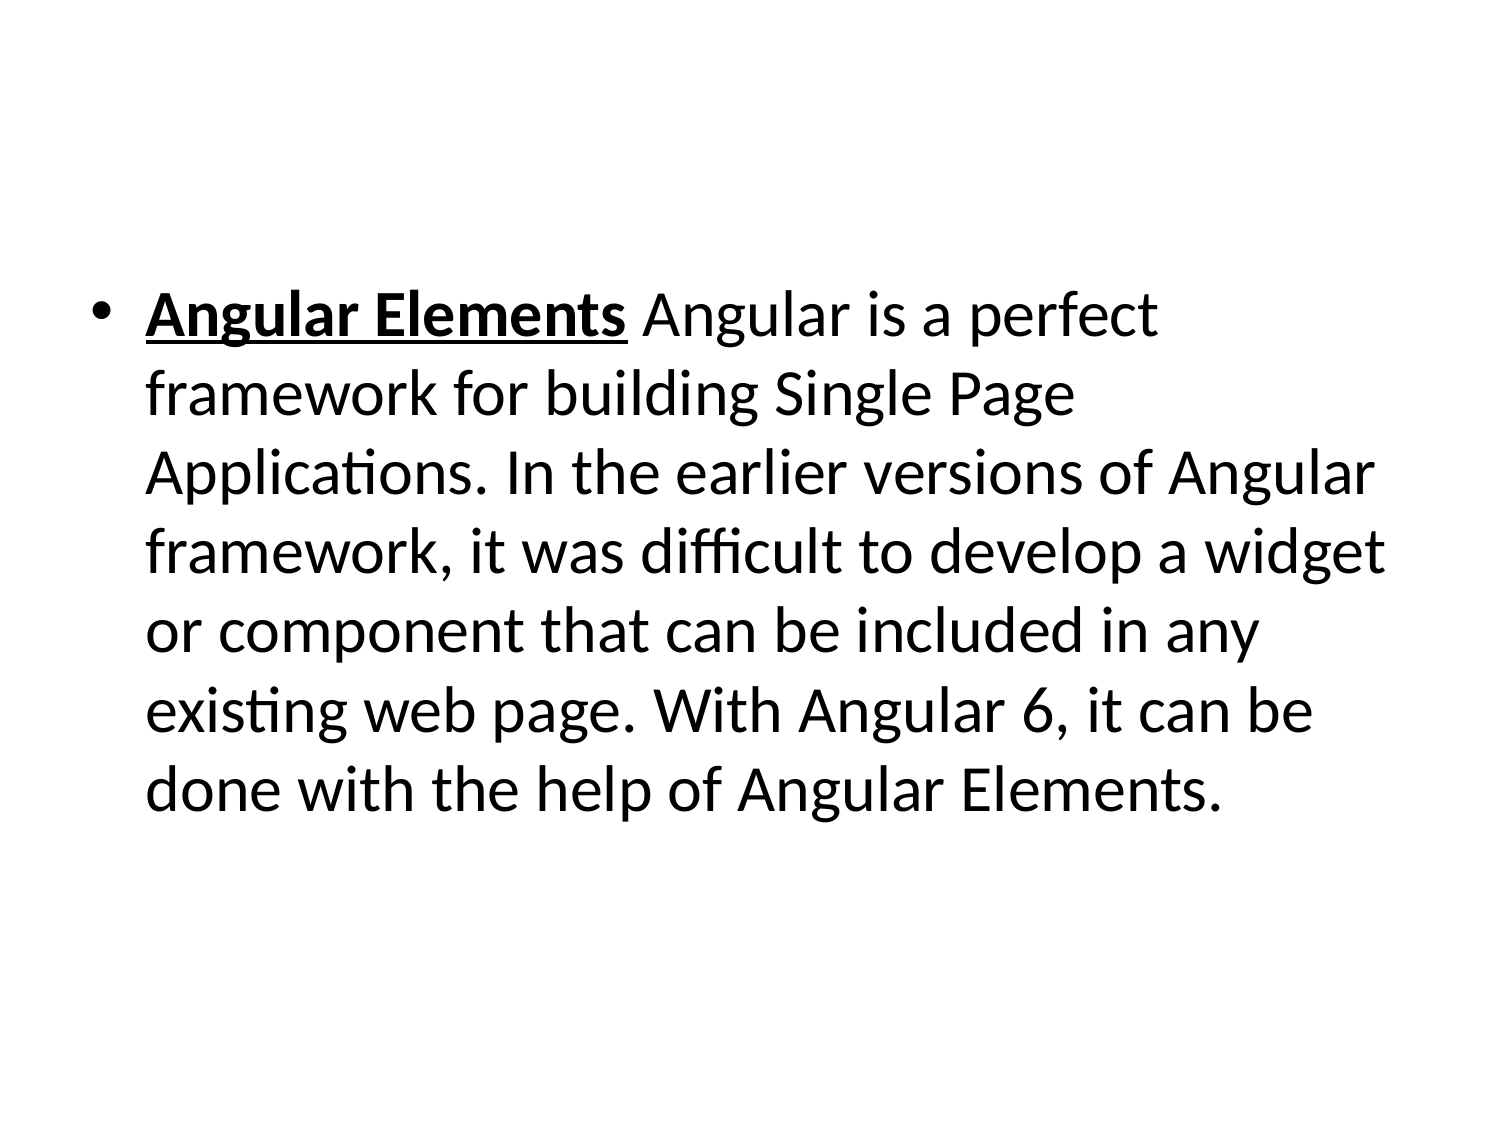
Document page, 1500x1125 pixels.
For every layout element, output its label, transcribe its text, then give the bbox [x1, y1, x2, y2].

list Angular Elements Angular is a perfect framework for building Single Page Applications. In the earlier versions of Angular framework, it was difficult to develop a widget or component that can be included in any existing web page. With Angular 6, it can be done with the help of Angular Elements. [75, 262, 1425, 1005]
